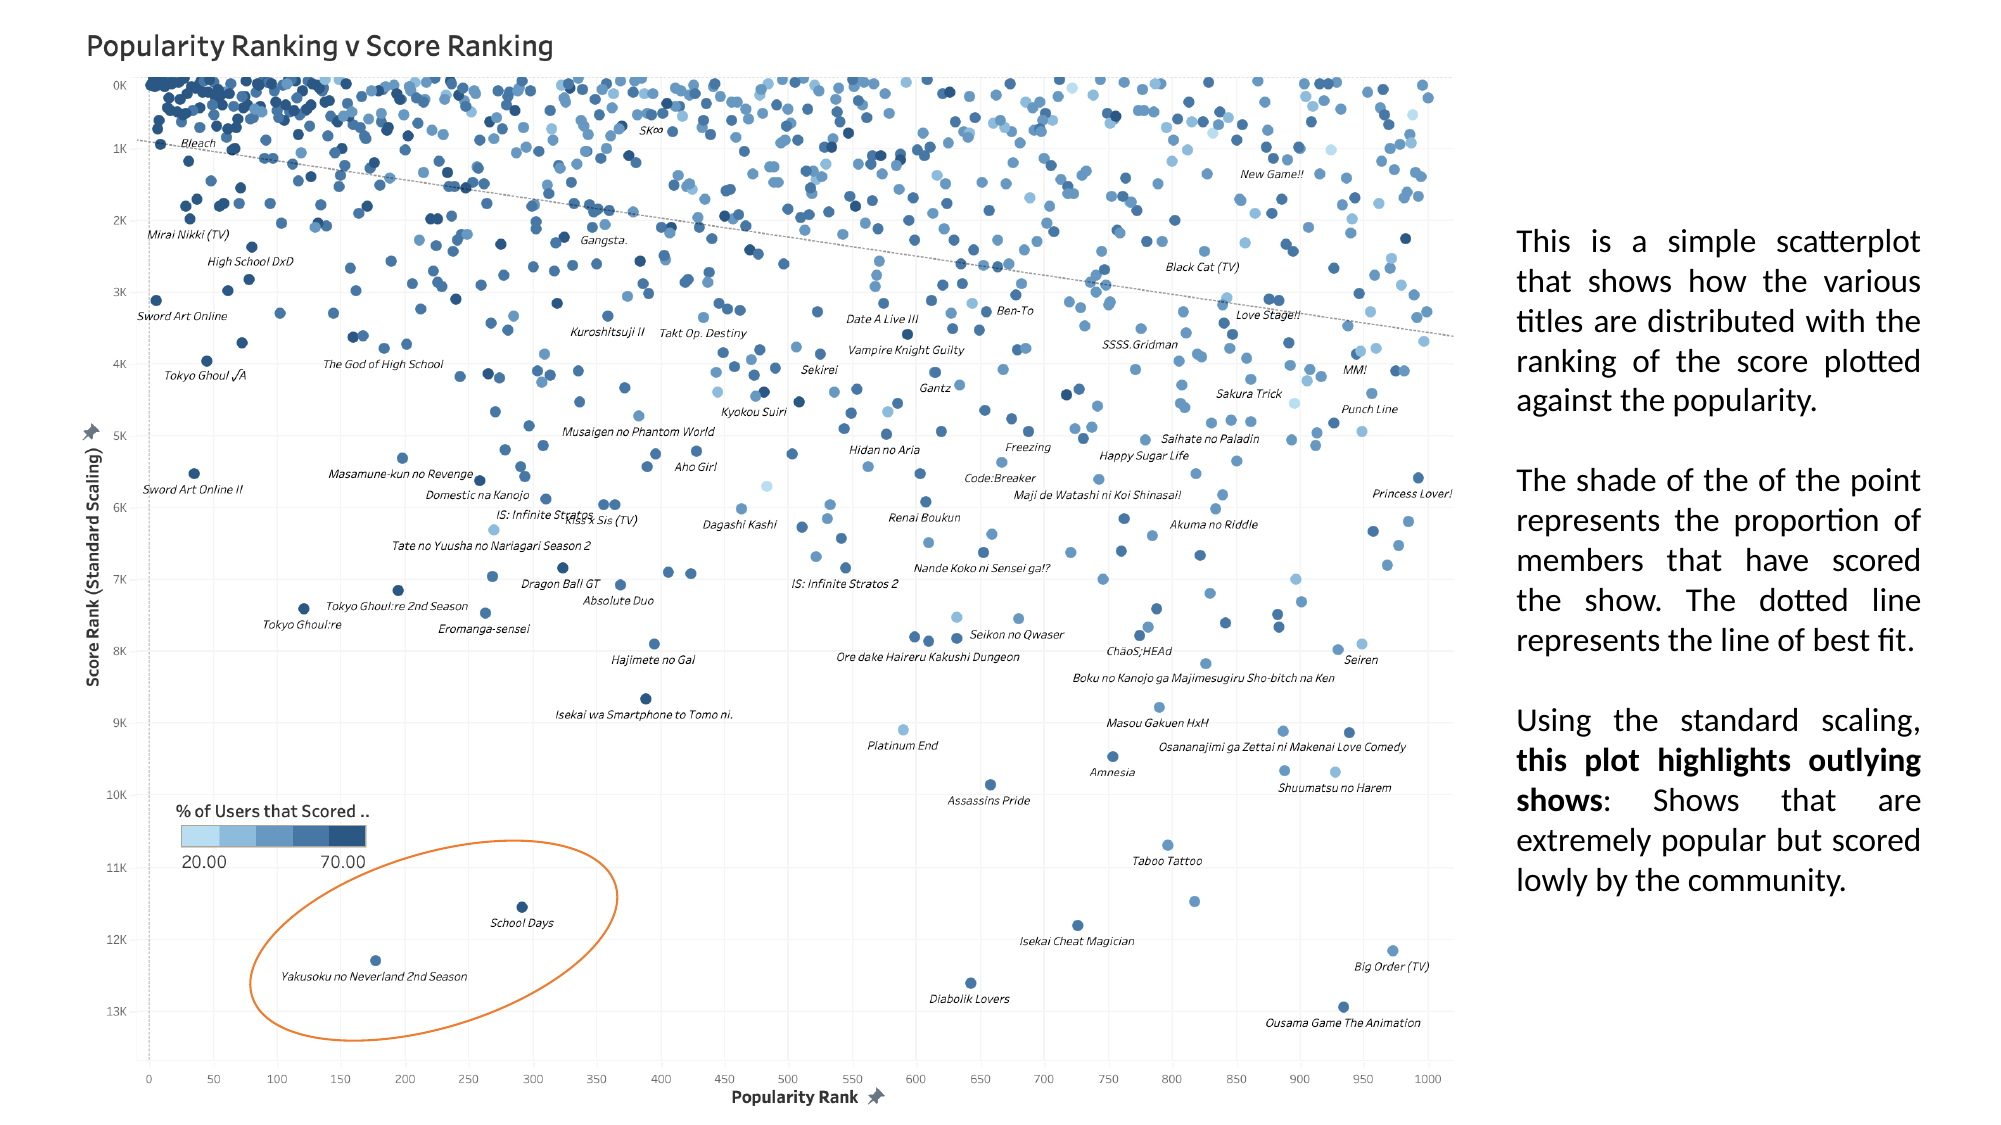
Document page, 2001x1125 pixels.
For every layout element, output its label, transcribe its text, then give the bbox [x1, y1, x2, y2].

picture [63, 0, 1470, 1125]
text_box This is a simple scatterplot that shows how the various titles are distributed with the ranking of the score plotted against the popularity. The shade of the of the point represents the proportion of members that have scored the show. The dotted line represents the line of best fit. Using the standard scaling, this plot highlights outlying shows: Shows that are extremely popular but scored lowly by the community. [1501, 211, 1937, 905]
